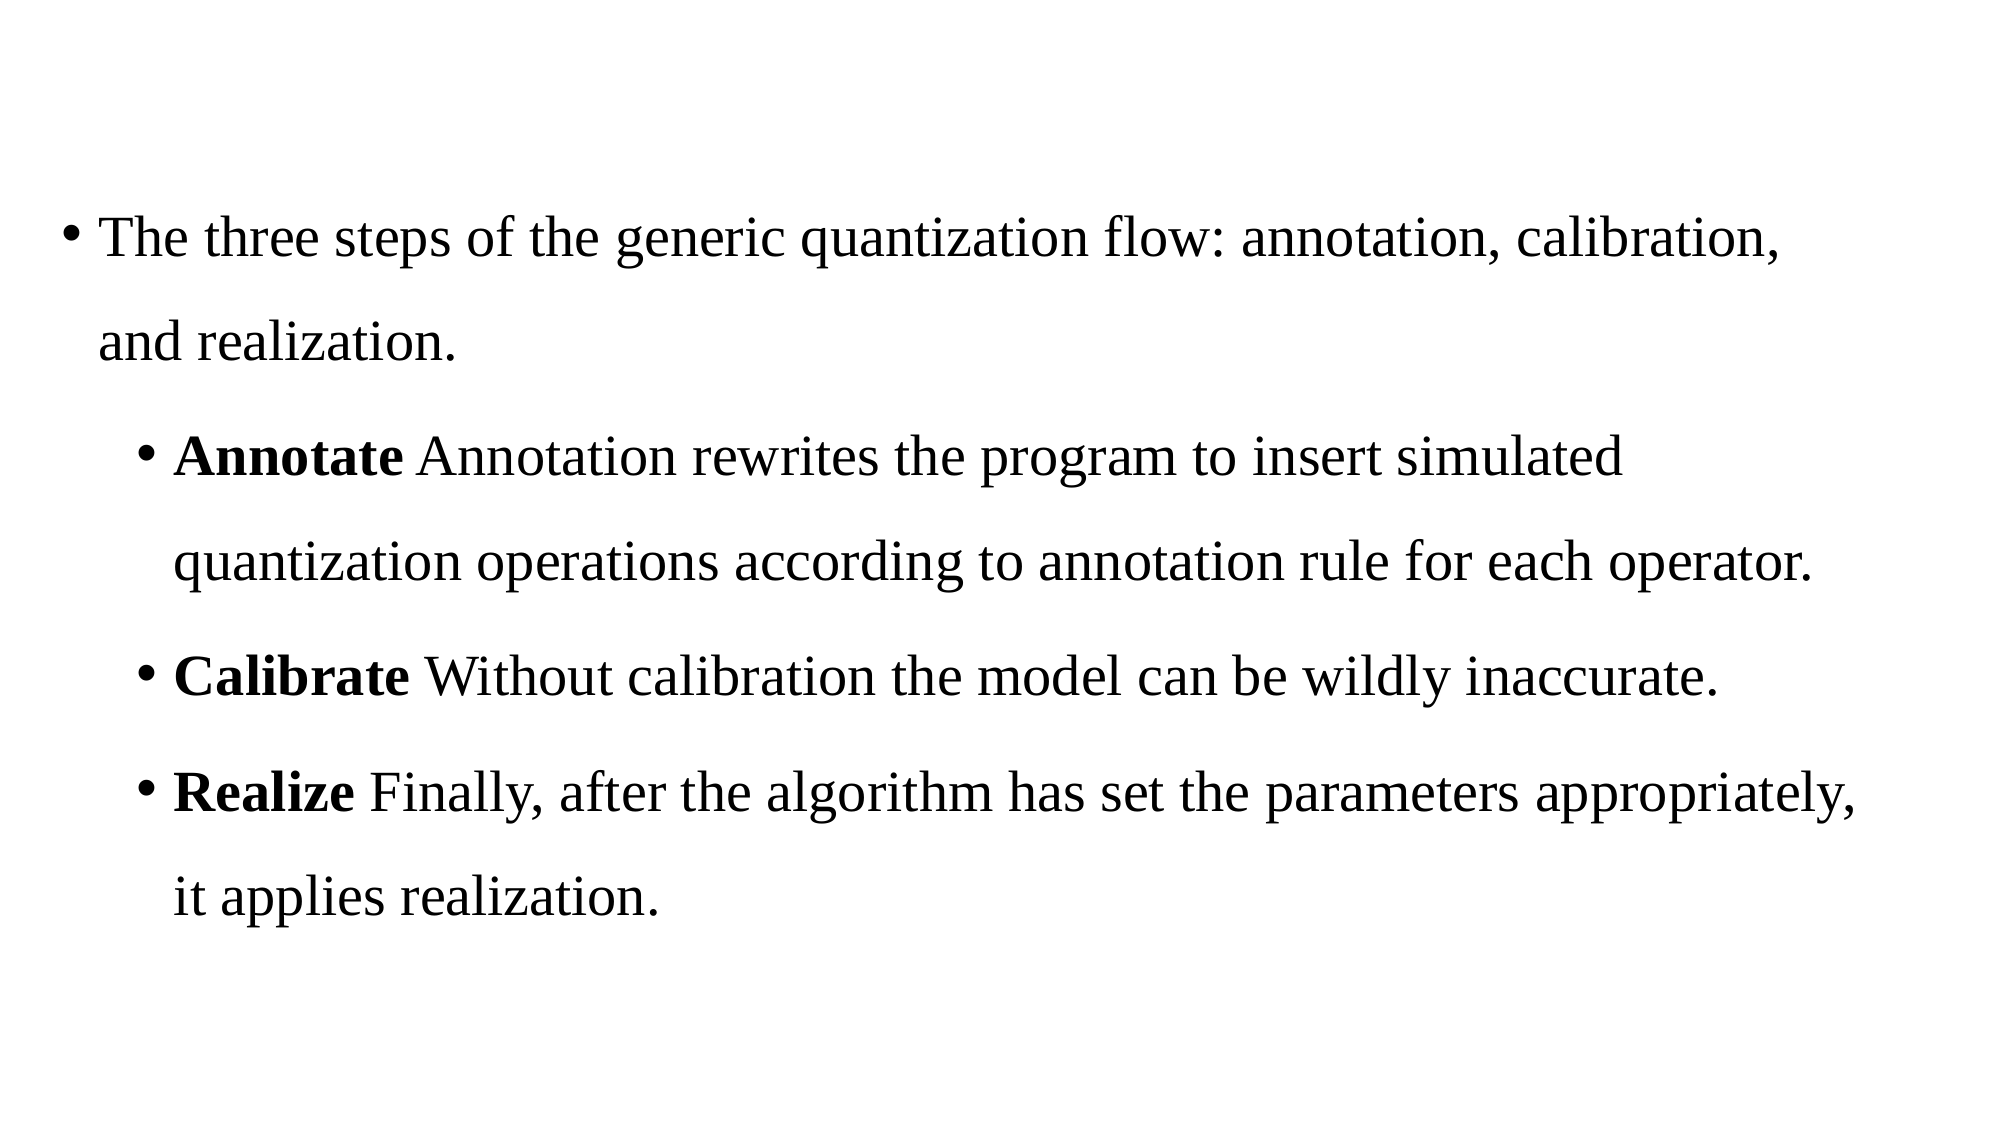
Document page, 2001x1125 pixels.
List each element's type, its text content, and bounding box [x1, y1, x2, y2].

text_box The three steps of the generic quantization flow: annotation, calibration, and realization. Annotate Annotation rewrites the program to insert simulated quantization operations according to annotation rule for each operator. Calibrate Without calibration the model can be wildly inaccurate. Realize Finally, after the algorithm has set the parameters appropriately, it applies realization. [46, 155, 1885, 978]
